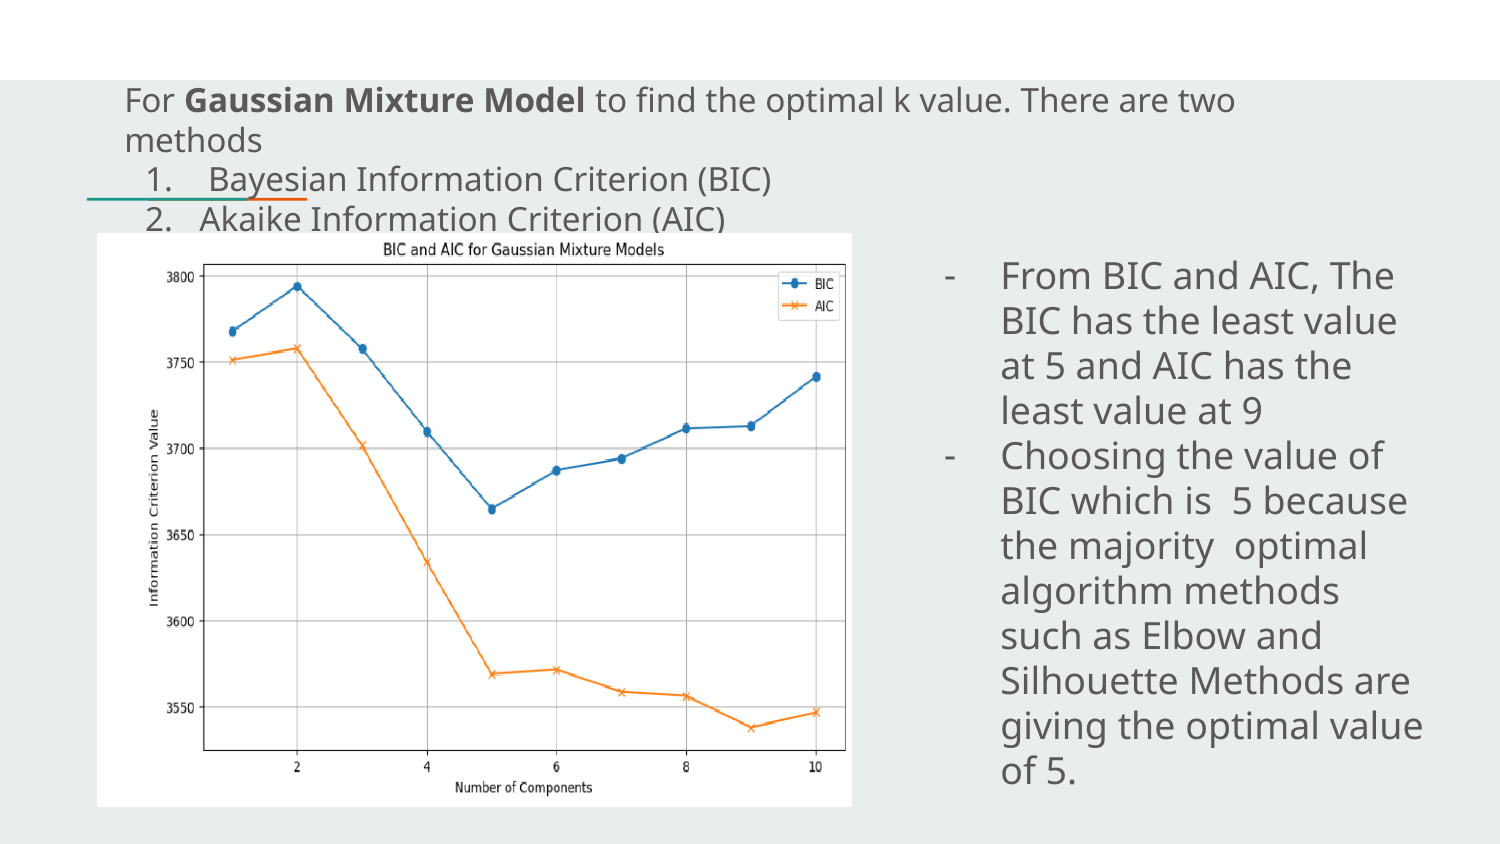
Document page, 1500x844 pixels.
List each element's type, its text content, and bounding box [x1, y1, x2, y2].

text_box From BIC and AIC, The BIC has the least value at 5 and AIC has the least value at 9 Choosing the value of BIC which is 5 because the majority optimal algorithm methods such as Elbow and Silhouette Methods are giving the optimal value of 5. [910, 236, 1448, 798]
picture [97, 233, 853, 808]
text_box For Gaussian Mixture Model to find the optimal k value. There are two methods Bayesian Information Criterion (BIC) Akaike Information Criterion (AIC) [109, 63, 1336, 206]
